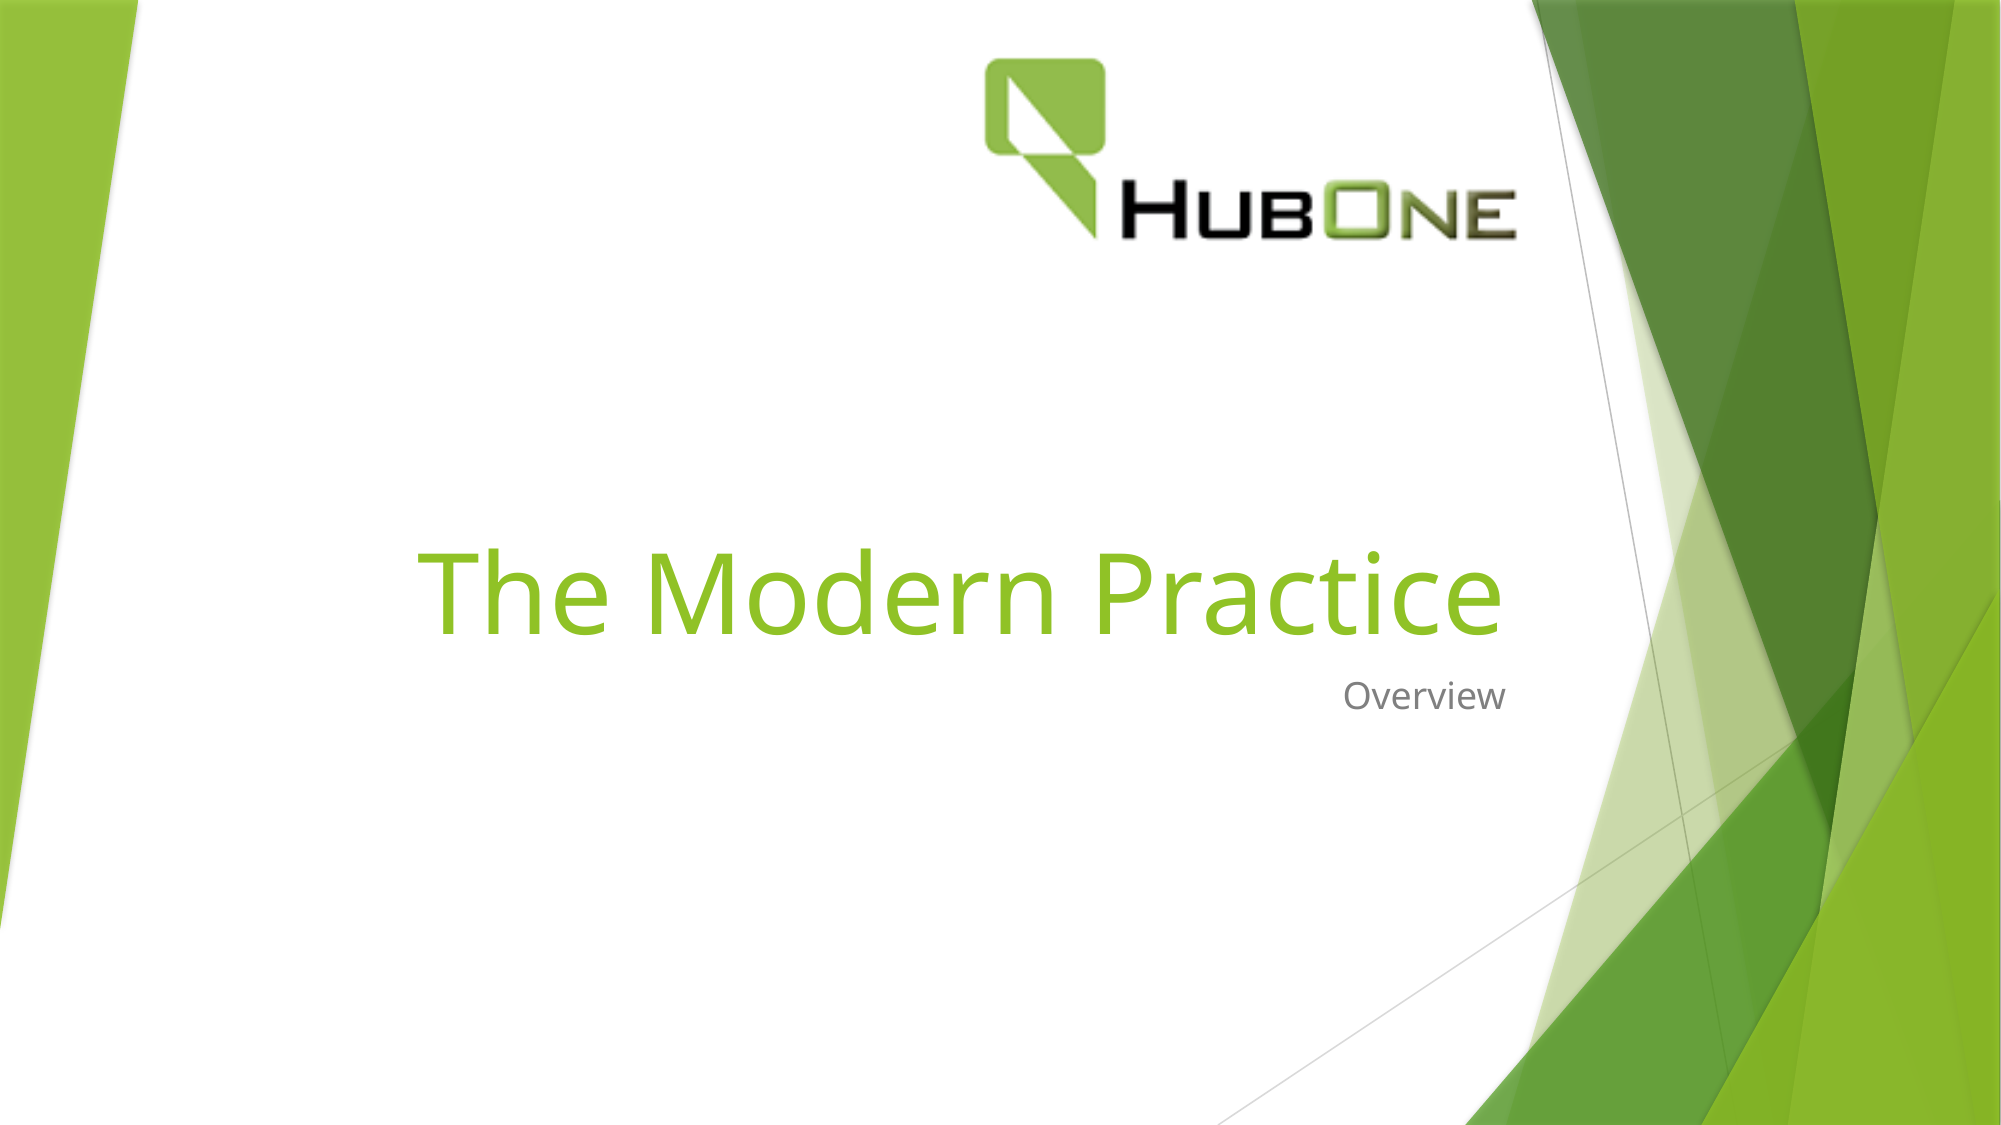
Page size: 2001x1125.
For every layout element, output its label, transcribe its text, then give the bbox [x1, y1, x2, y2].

title The Modern Practice [247, 394, 1522, 664]
picture [981, 57, 1522, 246]
subtitle Overview [247, 664, 1522, 845]
